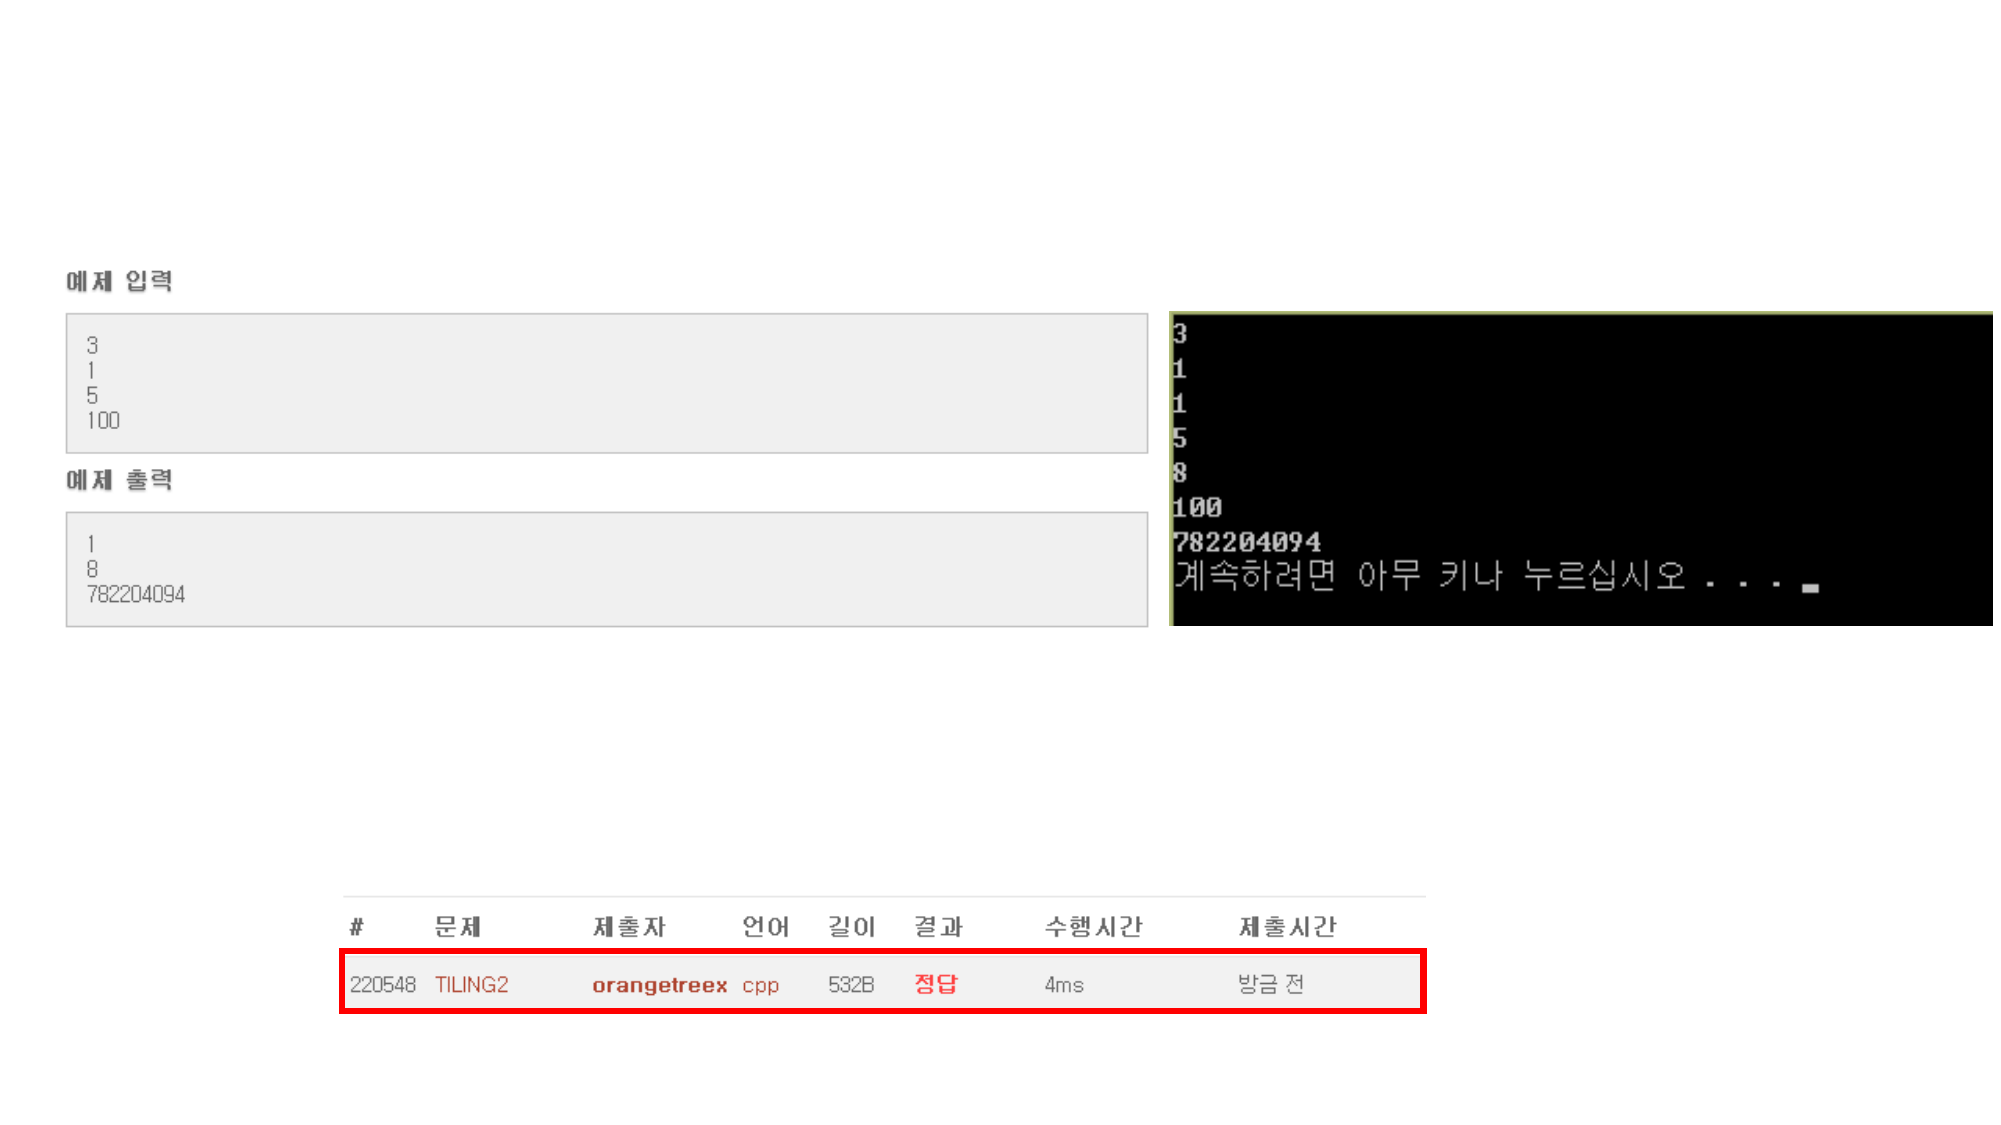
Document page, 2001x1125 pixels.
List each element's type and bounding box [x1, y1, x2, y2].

picture [342, 893, 1426, 1013]
picture [52, 257, 1993, 637]
